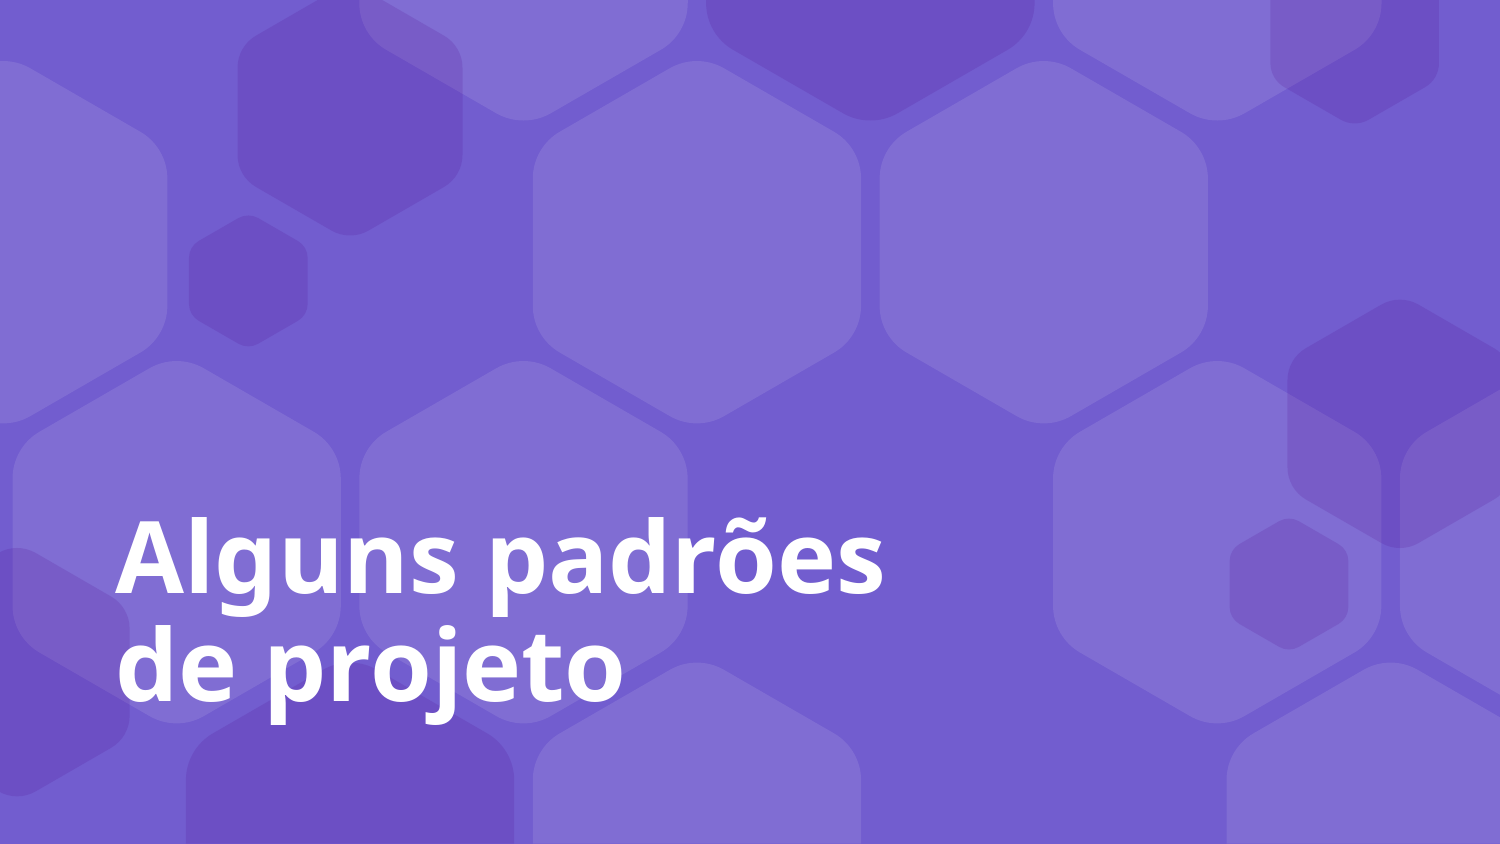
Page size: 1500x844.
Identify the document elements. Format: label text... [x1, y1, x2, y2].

title Alguns padrões de projeto [115, 533, 929, 724]
